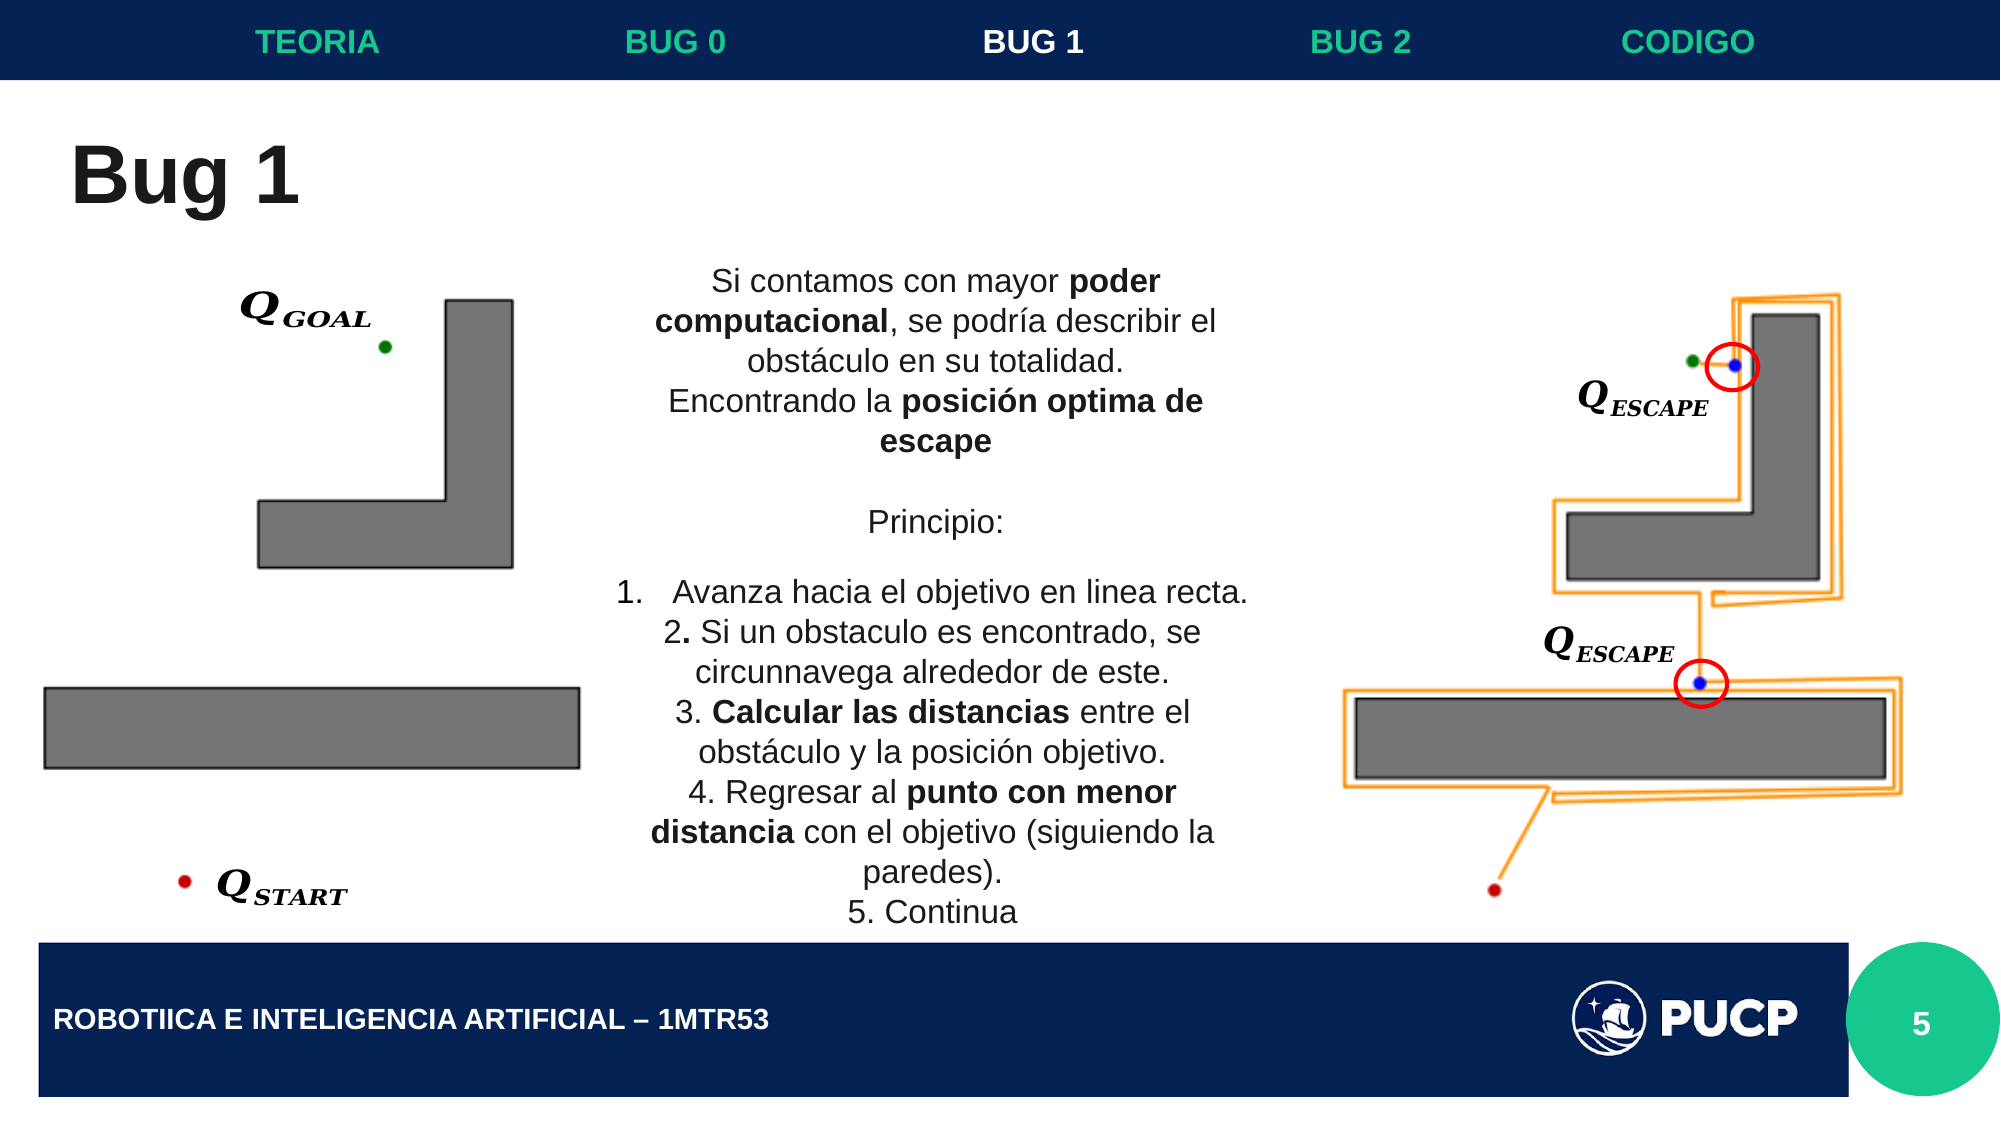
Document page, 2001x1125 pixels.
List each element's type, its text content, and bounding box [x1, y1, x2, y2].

picture [18, 260, 642, 920]
slide_number 5 [1870, 992, 1973, 1053]
text_box CODIGO [1530, 12, 1846, 68]
text_box Principio: [646, 493, 1235, 548]
text_box Bug 1 [55, 112, 317, 228]
picture [1324, 260, 1924, 913]
text_box BUG 0 [487, 12, 864, 68]
text_box Si contamos con mayor poder computacional, se podría describir el obstáculo en su totalidad. Encontrando la posición optima de escape [637, 251, 1235, 467]
text_box [0, 0, 2000, 82]
text_box TEORIA [160, 13, 476, 68]
text_box Avanza hacia el objetivo en linea recta. 2. Si un obstaculo es encontrado, se circunnavega alrededor de este. 3. Calcular las distancias entre el obstáculo y la posición objetivo. 4. Regresar al punto con menor distancia con el objetivo (siguiendo la paredes). 5. Continua [598, 563, 1267, 938]
picture [38, 942, 1849, 1097]
text_box BUG 1 [876, 12, 1191, 68]
text_box BUG 2 [1203, 12, 1519, 68]
